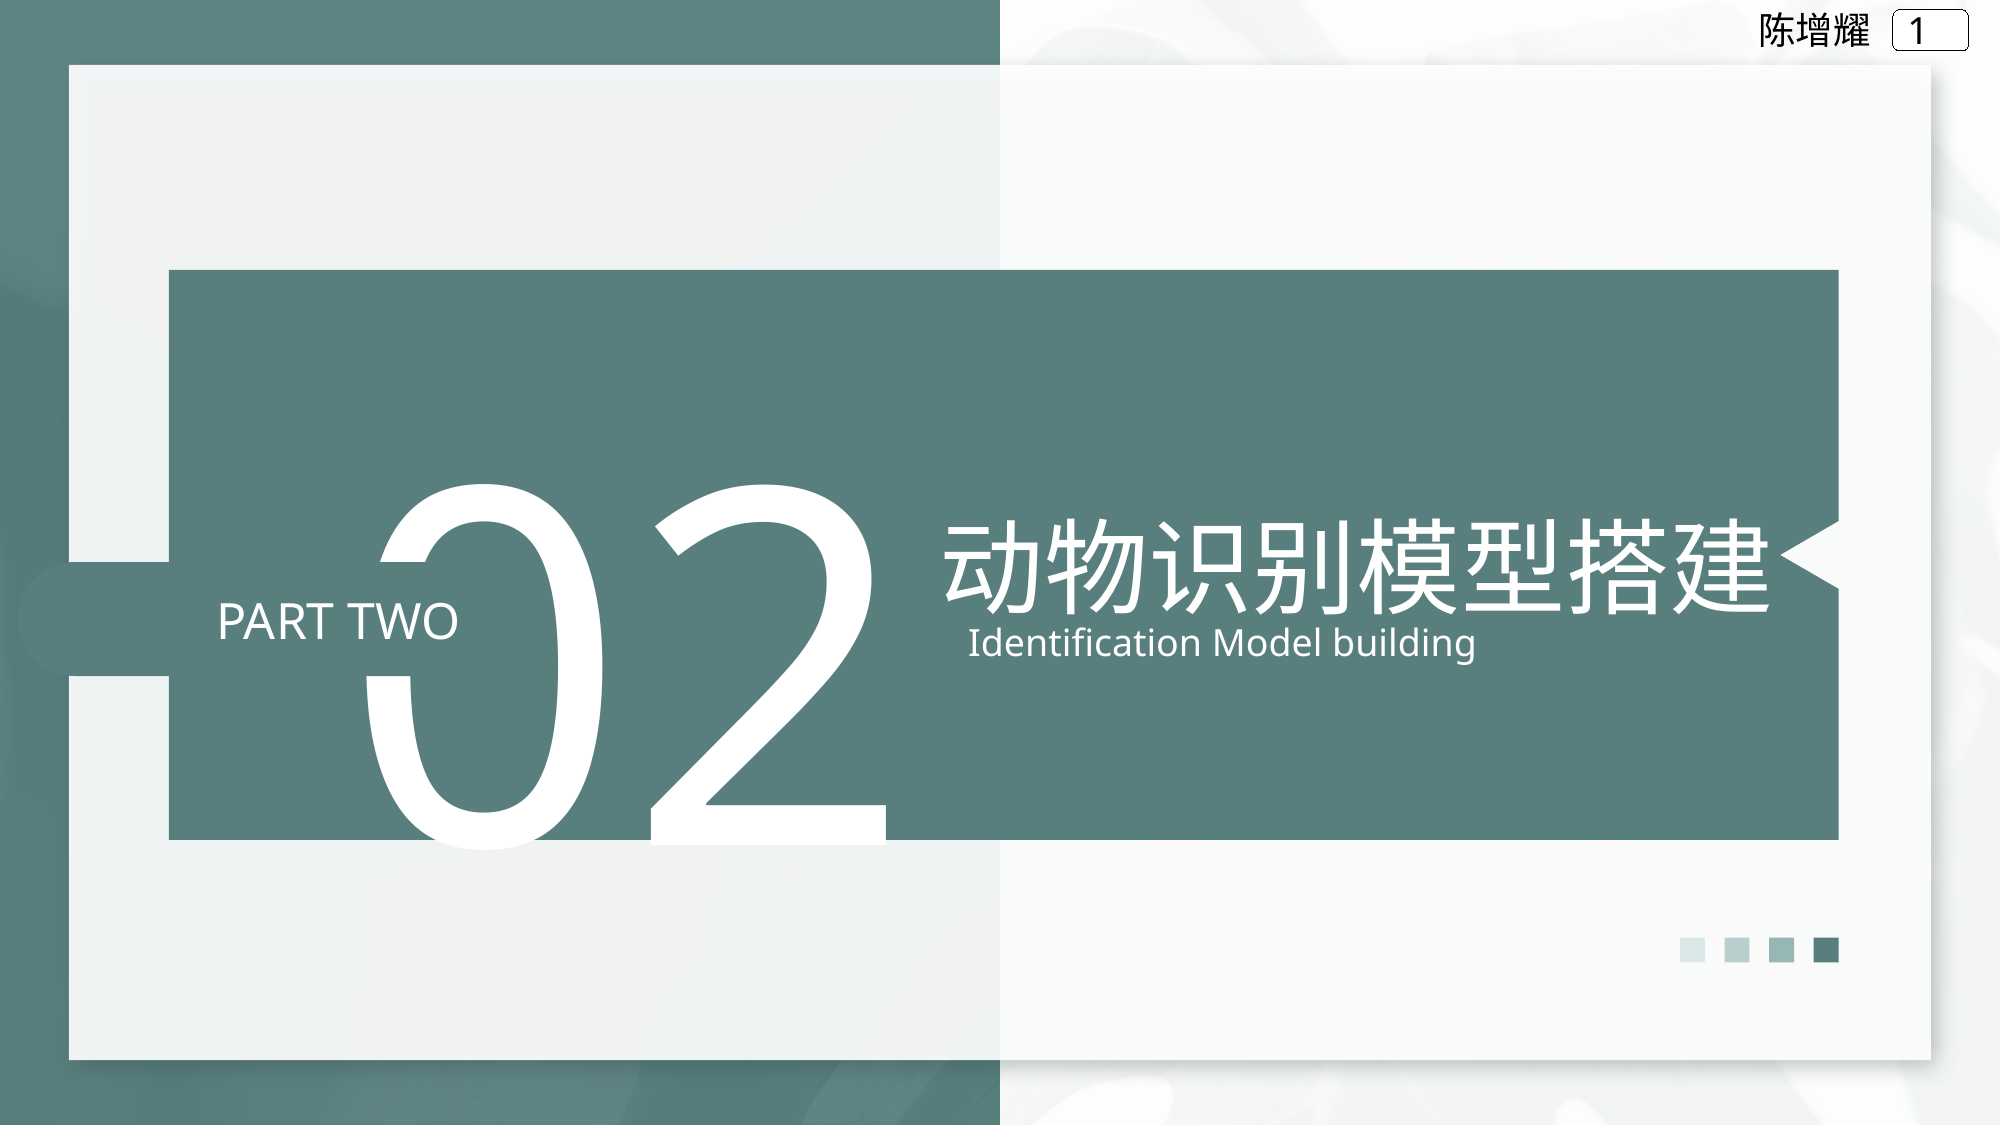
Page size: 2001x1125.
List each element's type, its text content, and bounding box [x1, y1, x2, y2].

text_box PART TWO [216, 589, 474, 650]
text_box 02 [342, 348, 913, 946]
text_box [830, 502, 1884, 665]
text_box 陈增耀 [1743, 0, 1935, 60]
text_box [16, 560, 485, 678]
